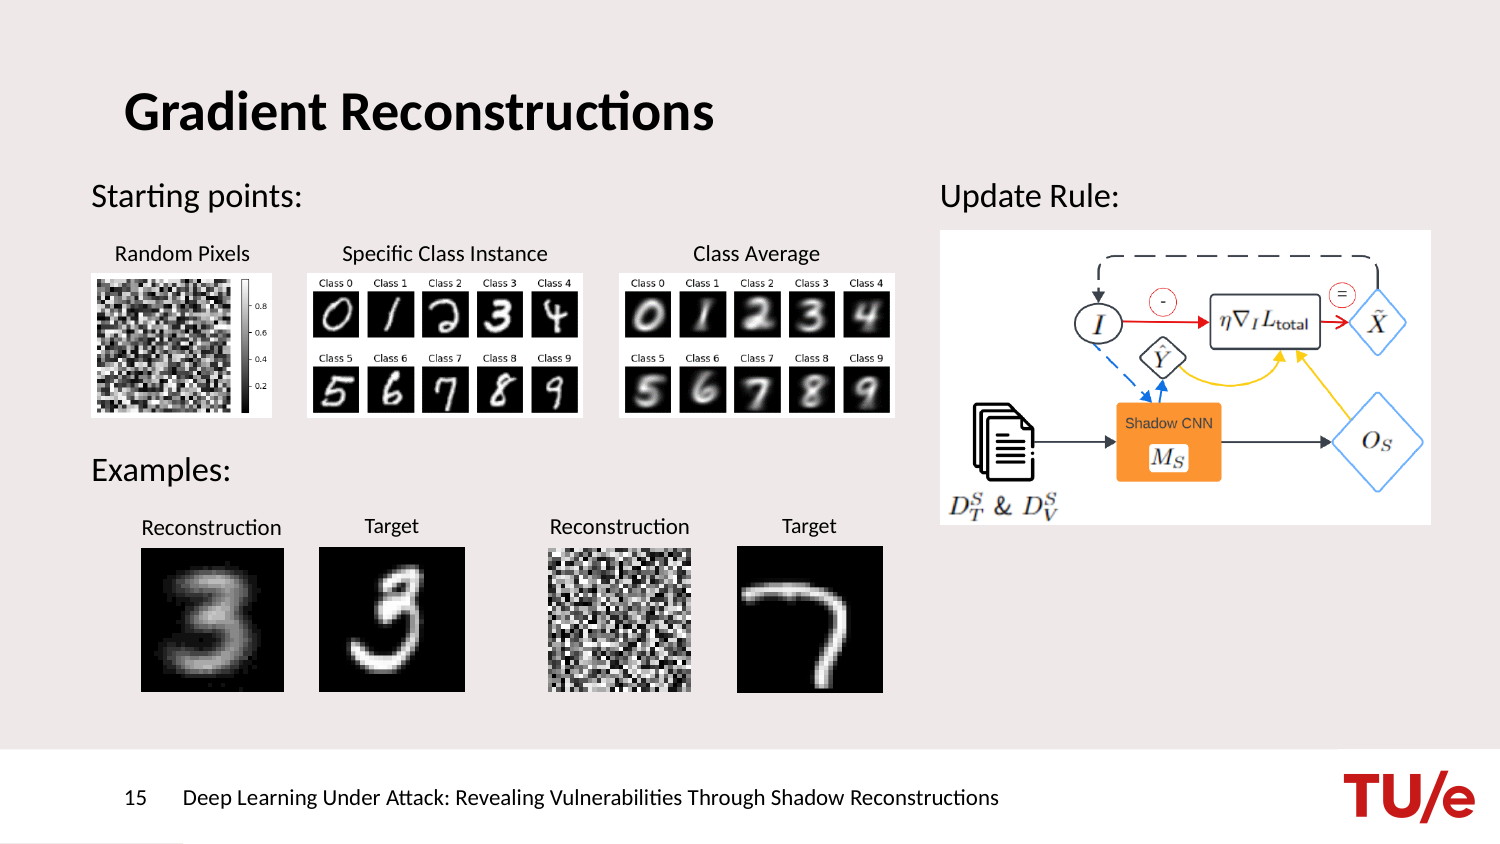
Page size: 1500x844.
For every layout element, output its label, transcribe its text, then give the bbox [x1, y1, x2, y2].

text_box Specific Class Instance [285, 230, 596, 274]
picture [91, 273, 272, 419]
picture [939, 230, 1431, 525]
title Gradient Reconstructions [124, 85, 1364, 174]
text_box Reconstruction [122, 504, 302, 548]
text_box Target [331, 504, 453, 546]
footer Deep Learning Under Attack: Revealing Vulnerabilities Through Shadow Reconstructions [183, 749, 1339, 844]
picture [318, 547, 465, 693]
slide_number 15 [0, 749, 183, 844]
picture [619, 273, 895, 419]
text_box Update Rule: [939, 173, 1168, 230]
text_box Random Pixels [22, 230, 285, 274]
text_box Reconstruction [530, 504, 710, 547]
picture [1339, 749, 1500, 844]
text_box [140, 547, 285, 692]
text_box Target [748, 504, 871, 546]
picture [737, 546, 883, 693]
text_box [547, 547, 692, 692]
picture [307, 273, 583, 419]
list Starting points: [91, 173, 319, 230]
text_box Examples: [91, 447, 319, 505]
text_box Class Average [596, 230, 918, 274]
